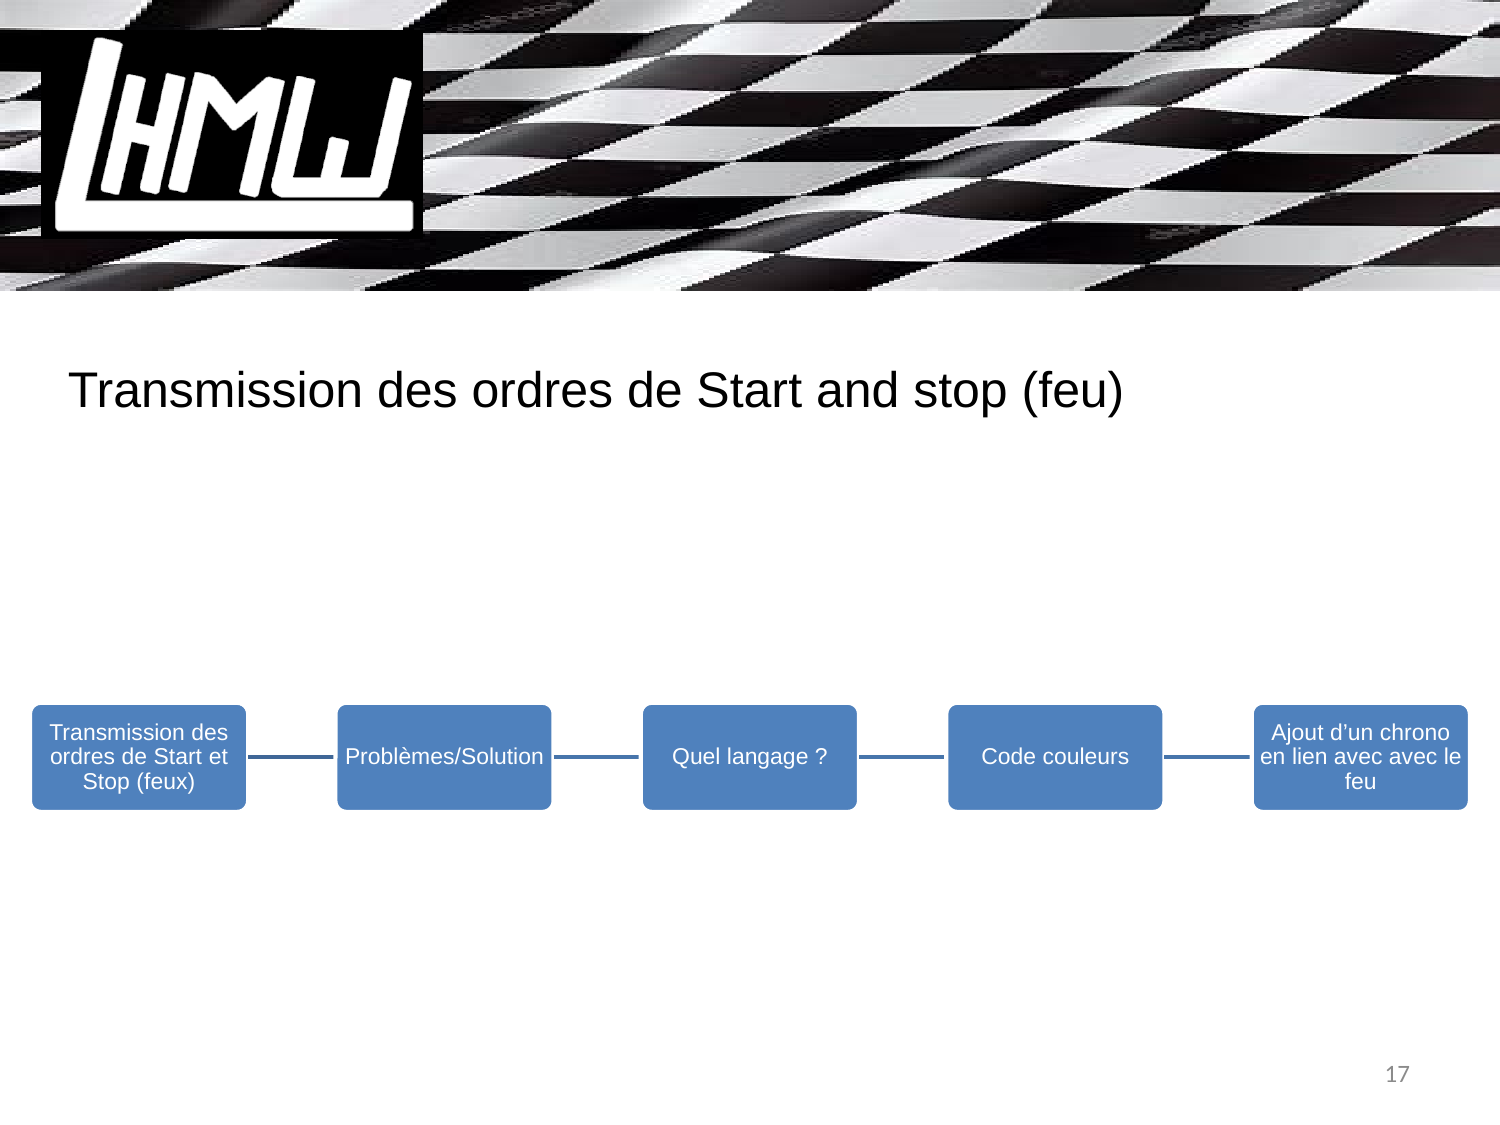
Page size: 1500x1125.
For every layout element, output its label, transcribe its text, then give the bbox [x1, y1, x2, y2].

text_box 17 [1074, 1055, 1425, 1103]
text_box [29, 467, 1471, 1047]
text_box Transmission des ordres de Start and stop (feu) [51, 348, 1177, 427]
picture [0, 0, 1500, 291]
